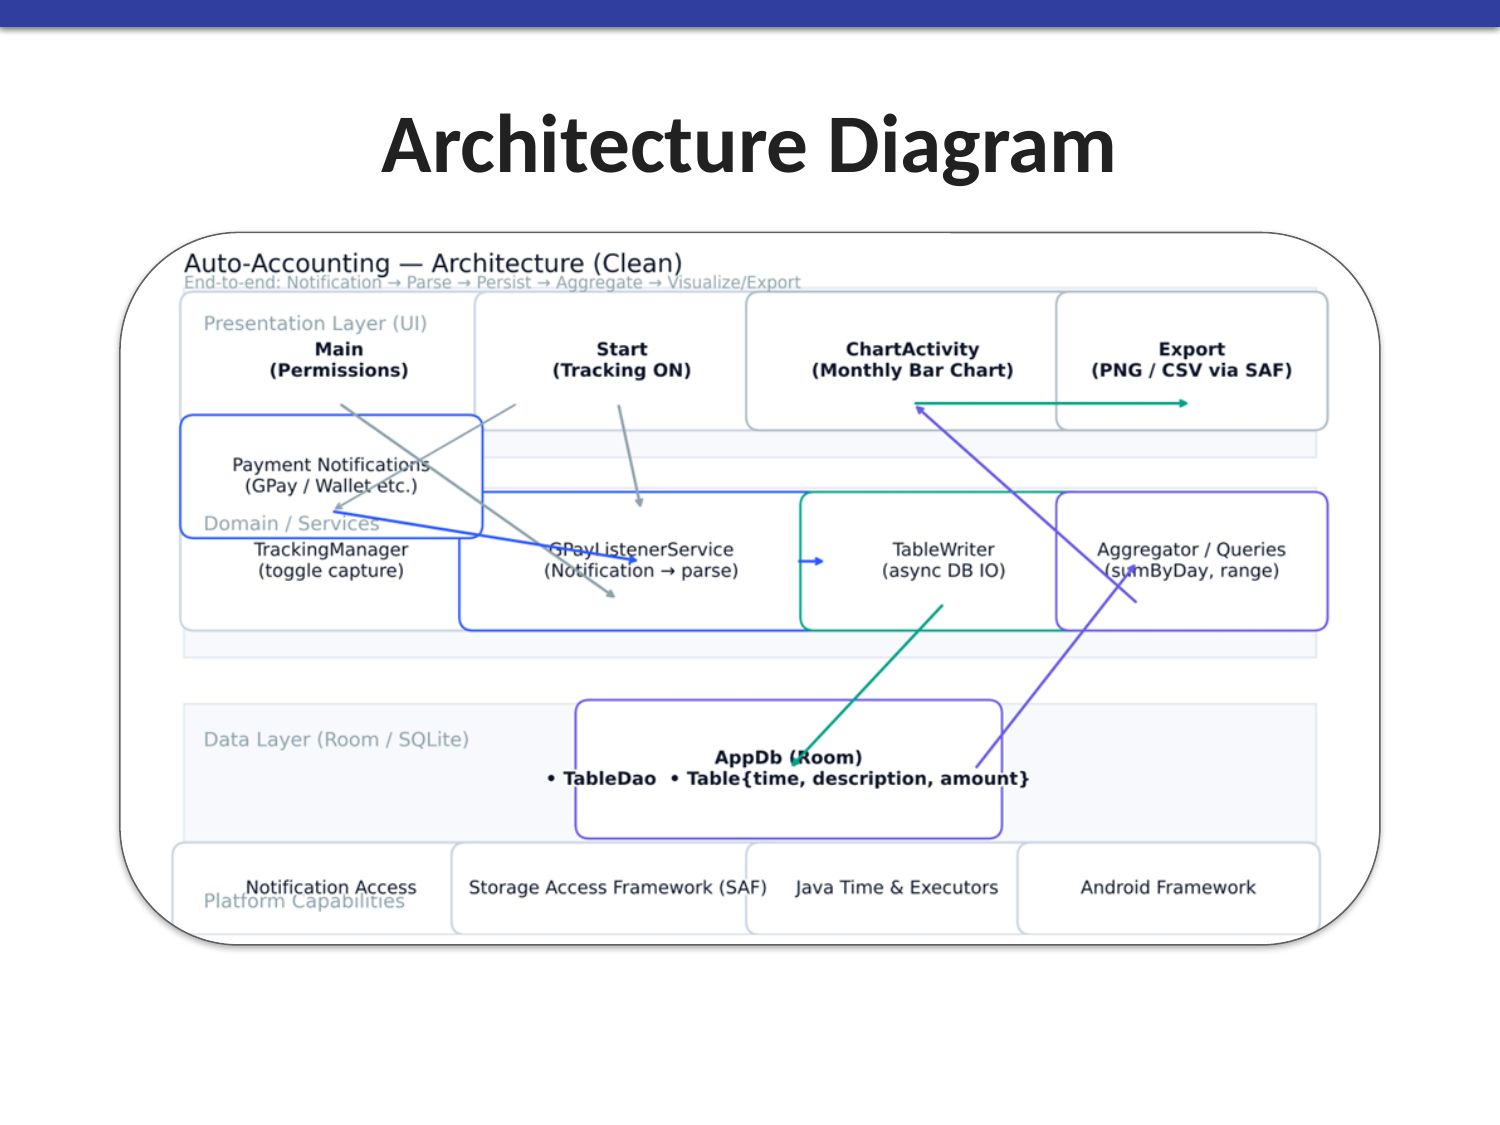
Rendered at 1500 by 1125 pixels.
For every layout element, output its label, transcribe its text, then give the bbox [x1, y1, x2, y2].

text_box [119, 231, 1381, 946]
title Architecture Diagram [75, 45, 1425, 233]
text_box [0, 0, 1500, 28]
